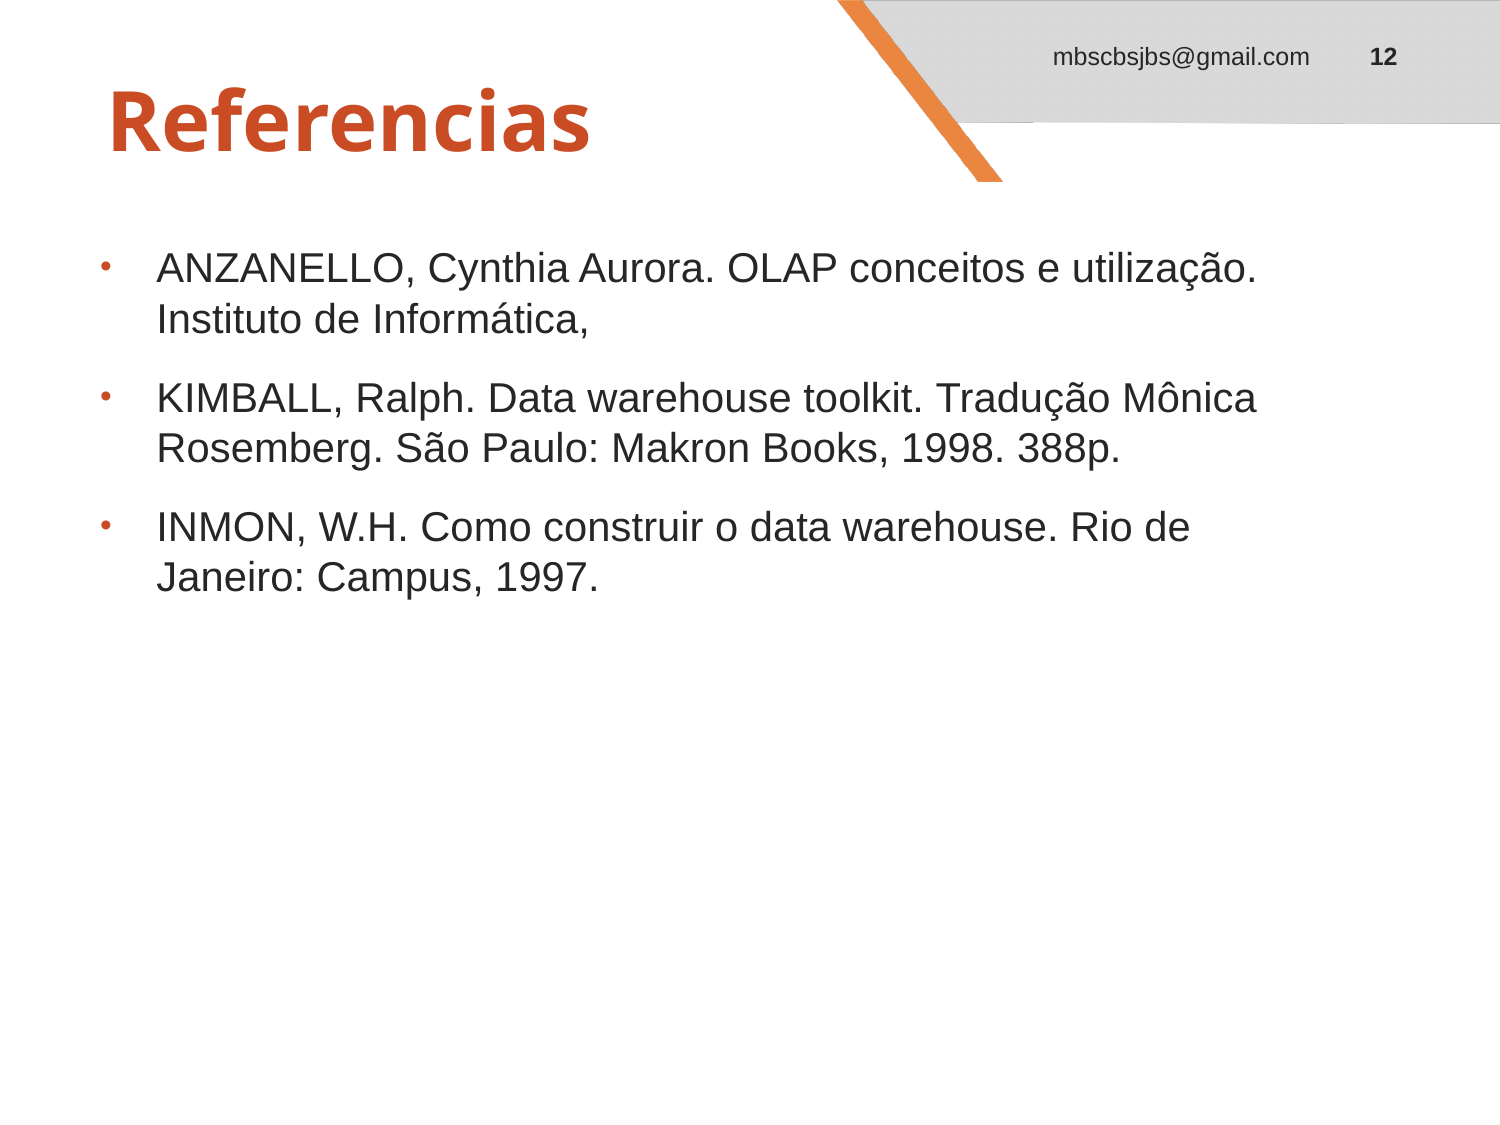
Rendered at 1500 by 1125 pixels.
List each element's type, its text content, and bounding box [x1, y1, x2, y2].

list ANZANELLO, Cynthia Aurora. OLAP conceitos e utilização. Instituto de Informática, KIMBALL, Ralph. Data warehouse toolkit. Tradução Mônica Rosemberg. São Paulo: Makron Books, 1998. 388p. INMON, W.H. Como construir o data warehouse. Rio de Janeiro: Campus, 1997. [75, 233, 1343, 1083]
footer mbscbsjbs@gmail.com [962, 28, 1326, 78]
slide_number 12 [1342, 28, 1425, 78]
title Referencias [76, 62, 838, 174]
picture [837, 0, 1500, 182]
